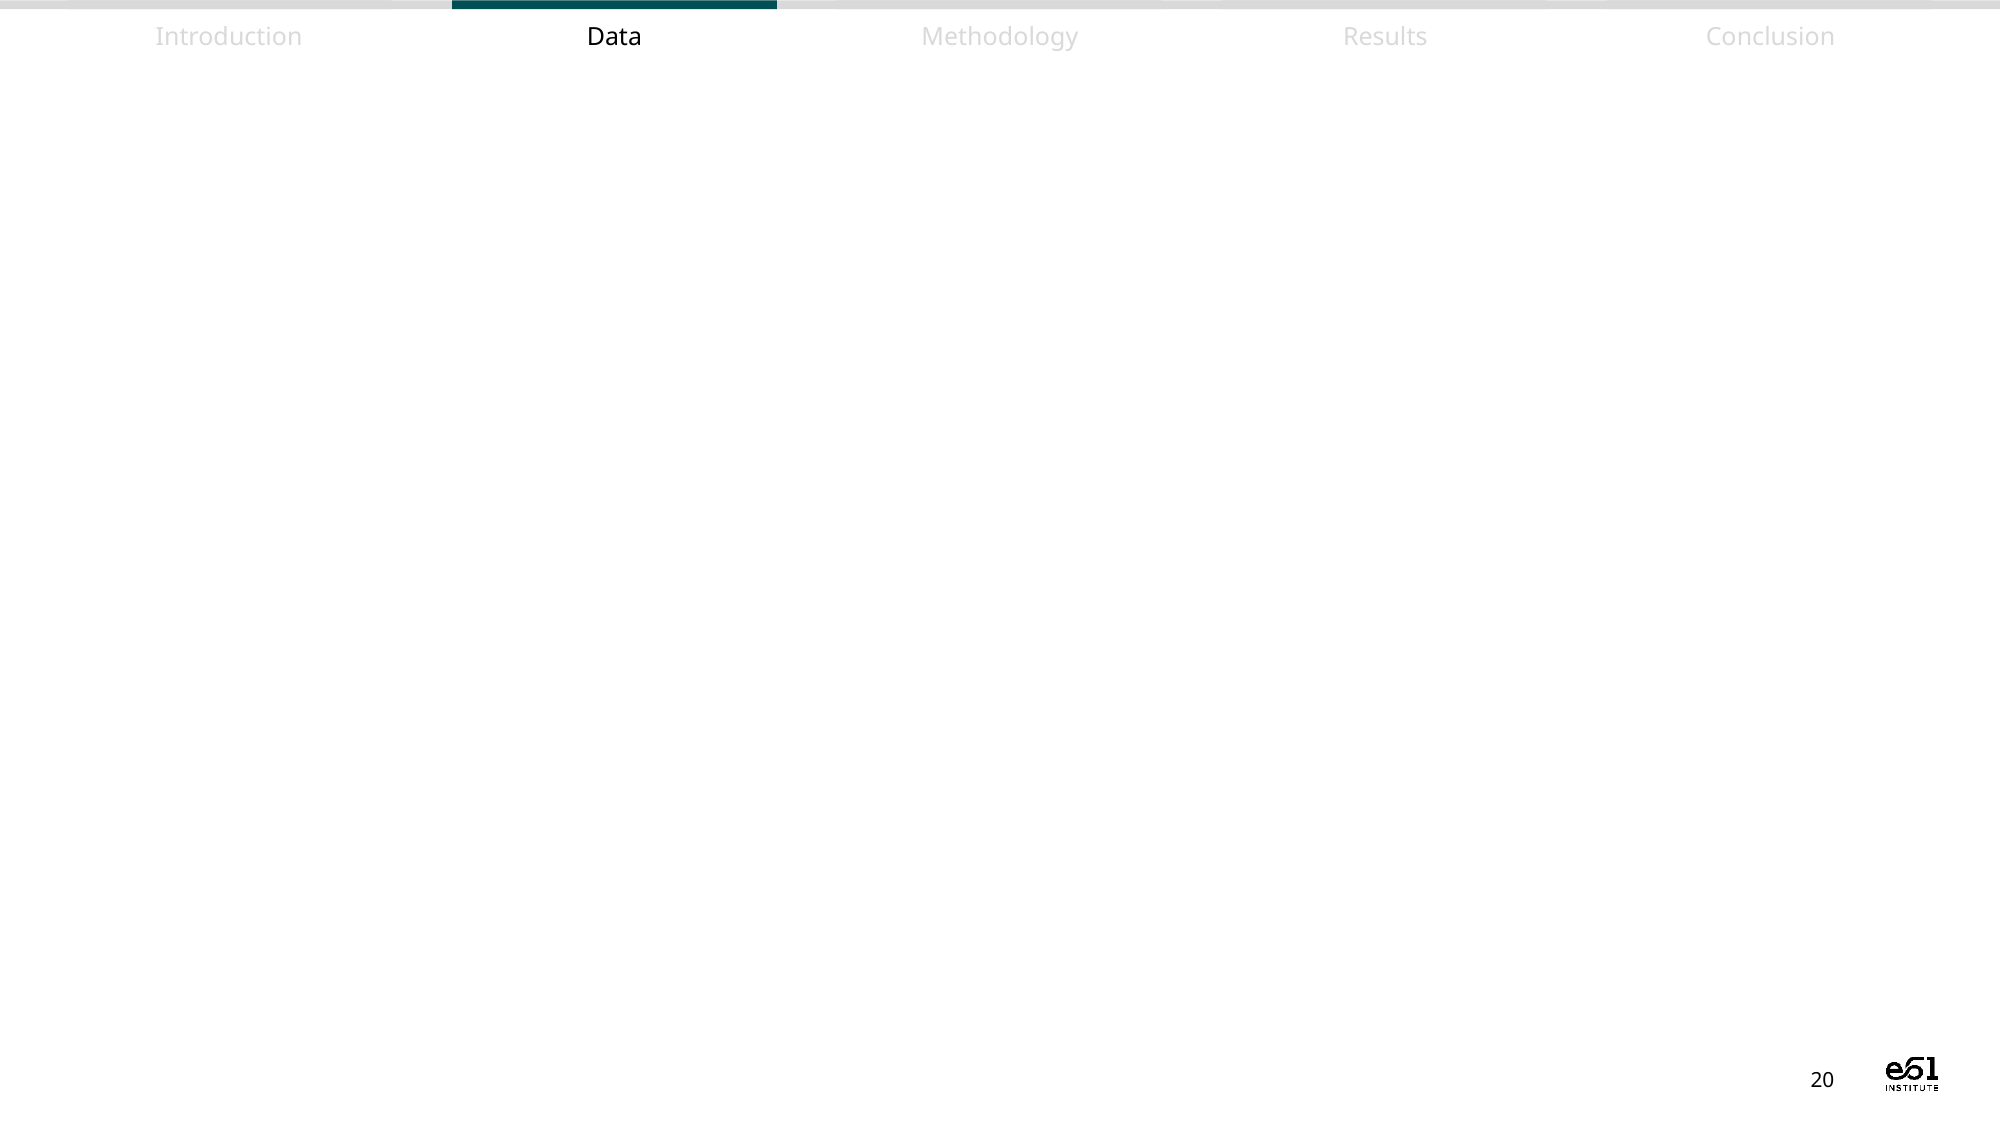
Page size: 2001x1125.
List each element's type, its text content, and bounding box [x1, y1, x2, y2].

slide_number 20 [1795, 1050, 1888, 1095]
picture [1883, 1048, 1941, 1096]
